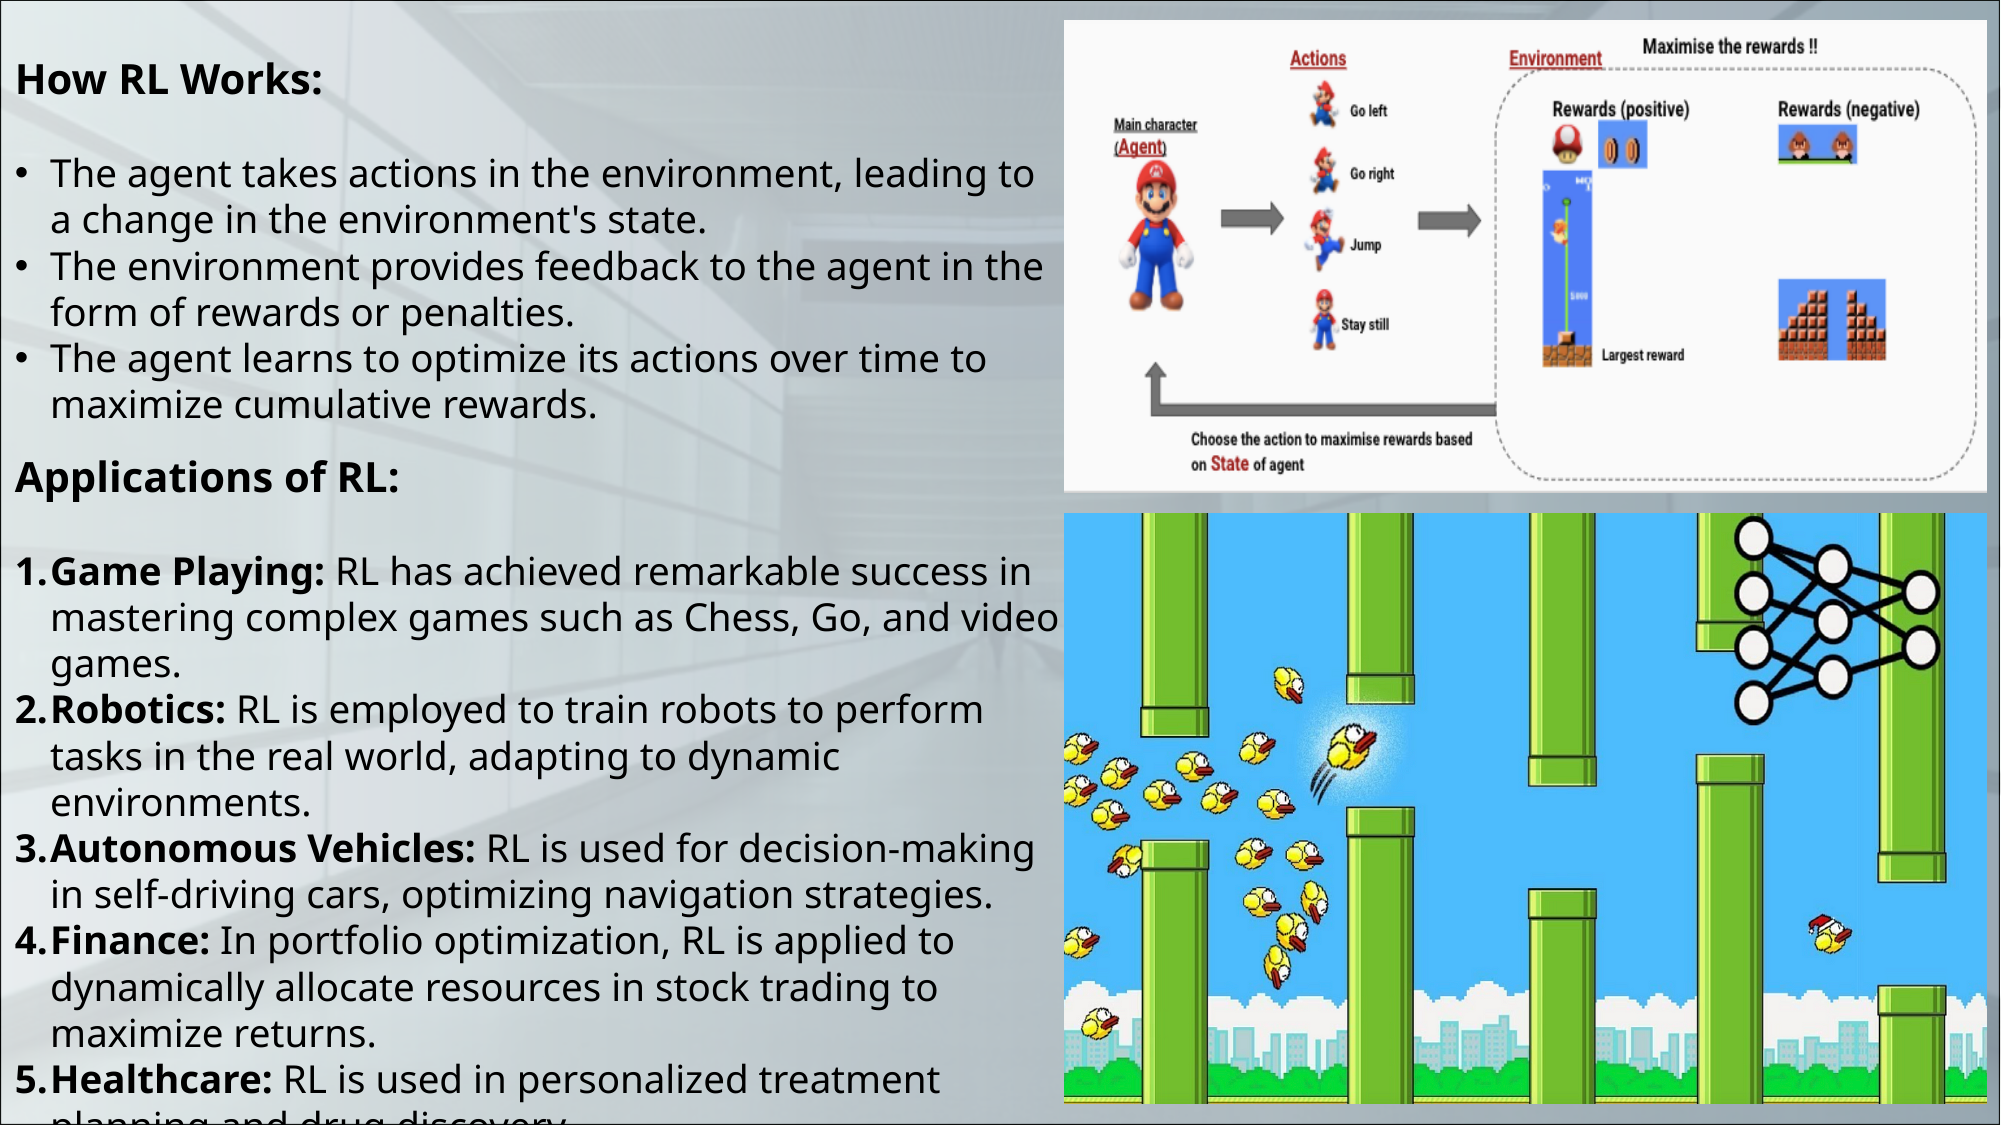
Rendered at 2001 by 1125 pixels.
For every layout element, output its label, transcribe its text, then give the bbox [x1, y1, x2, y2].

text_box How RL Works: The agent takes actions in the environment, leading to a change in the environment's state. The environment provides feedback to the agent in the form of rewards or penalties. The agent learns to optimize its actions over time to maximize cumulative rewards. [0, 45, 1064, 442]
text_box [0, 0, 2000, 1125]
text_box Applications of RL: Game Playing: RL has achieved remarkable success in mastering complex games such as Chess, Go, and video games. Robotics: RL is employed to train robots to perform tasks in the real world, adapting to dynamic environments. Autonomous Vehicles: RL is used for decision-making in self-driving cars, optimizing navigation strategies. Finance: In portfolio optimization, RL is applied to dynamically allocate resources in stock trading to maximize returns. Healthcare: RL is used in personalized treatment planning and drug discovery. [0, 442, 1078, 1125]
picture [1064, 513, 1987, 1105]
picture [1064, 20, 1987, 493]
